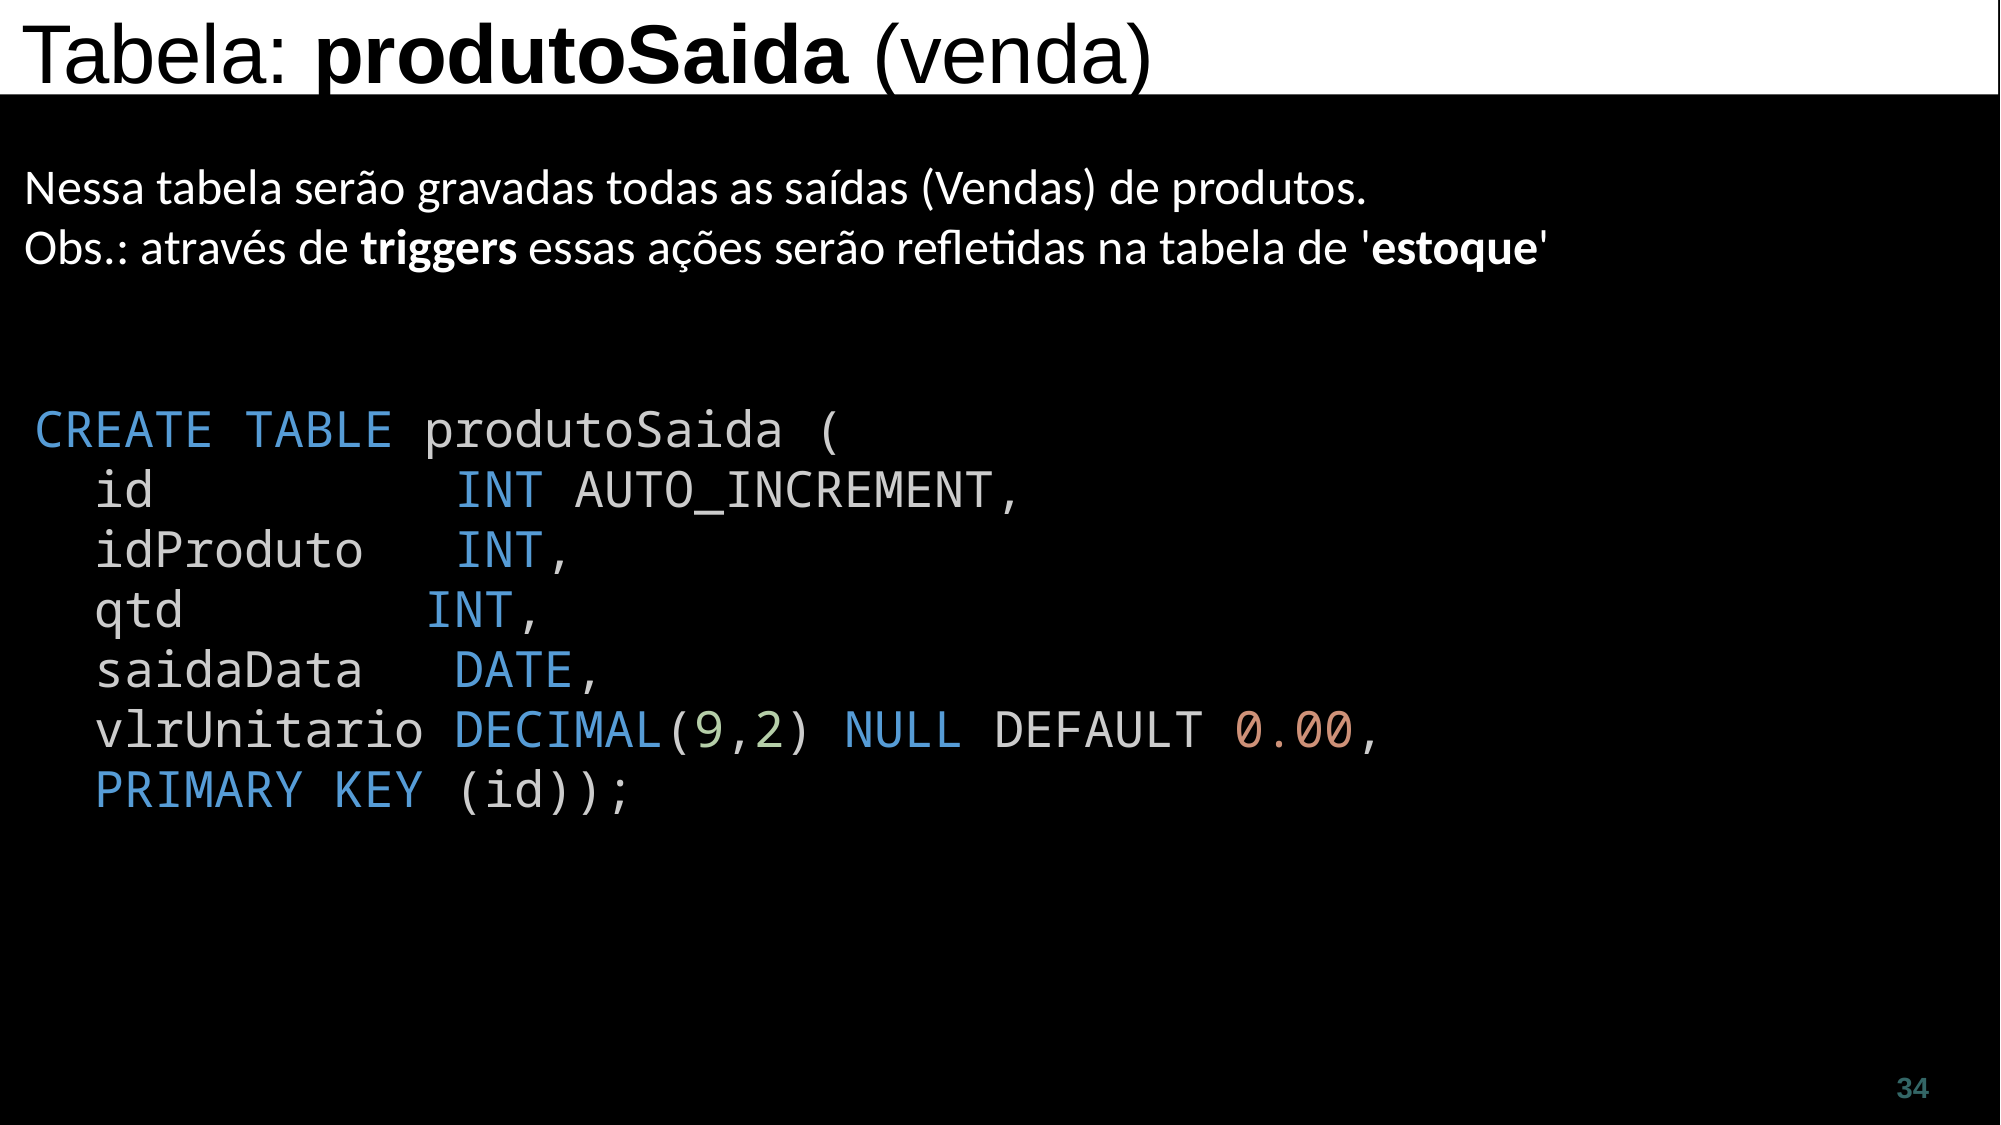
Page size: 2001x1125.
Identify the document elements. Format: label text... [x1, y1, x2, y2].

text_box Nessa tabela serão gravadas todas as saídas (Vendas) de produtos. Obs.: através de triggers essas ações serão refletidas na tabela de 'estoque' [19, 94, 2000, 1083]
text_box CREATE TABLE produtoSaida ( id INT AUTO_INCREMENT, idProduto INT, qtd INT, saidaData DATE, vlrUnitario DECIMAL(9,2) NULL DEFAULT 0.00, PRIMARY KEY (id)); [19, 389, 1999, 825]
text_box Tabela: produtoSaida (venda) [0, 0, 1999, 95]
slide_number 34 [1881, 1061, 1995, 1122]
